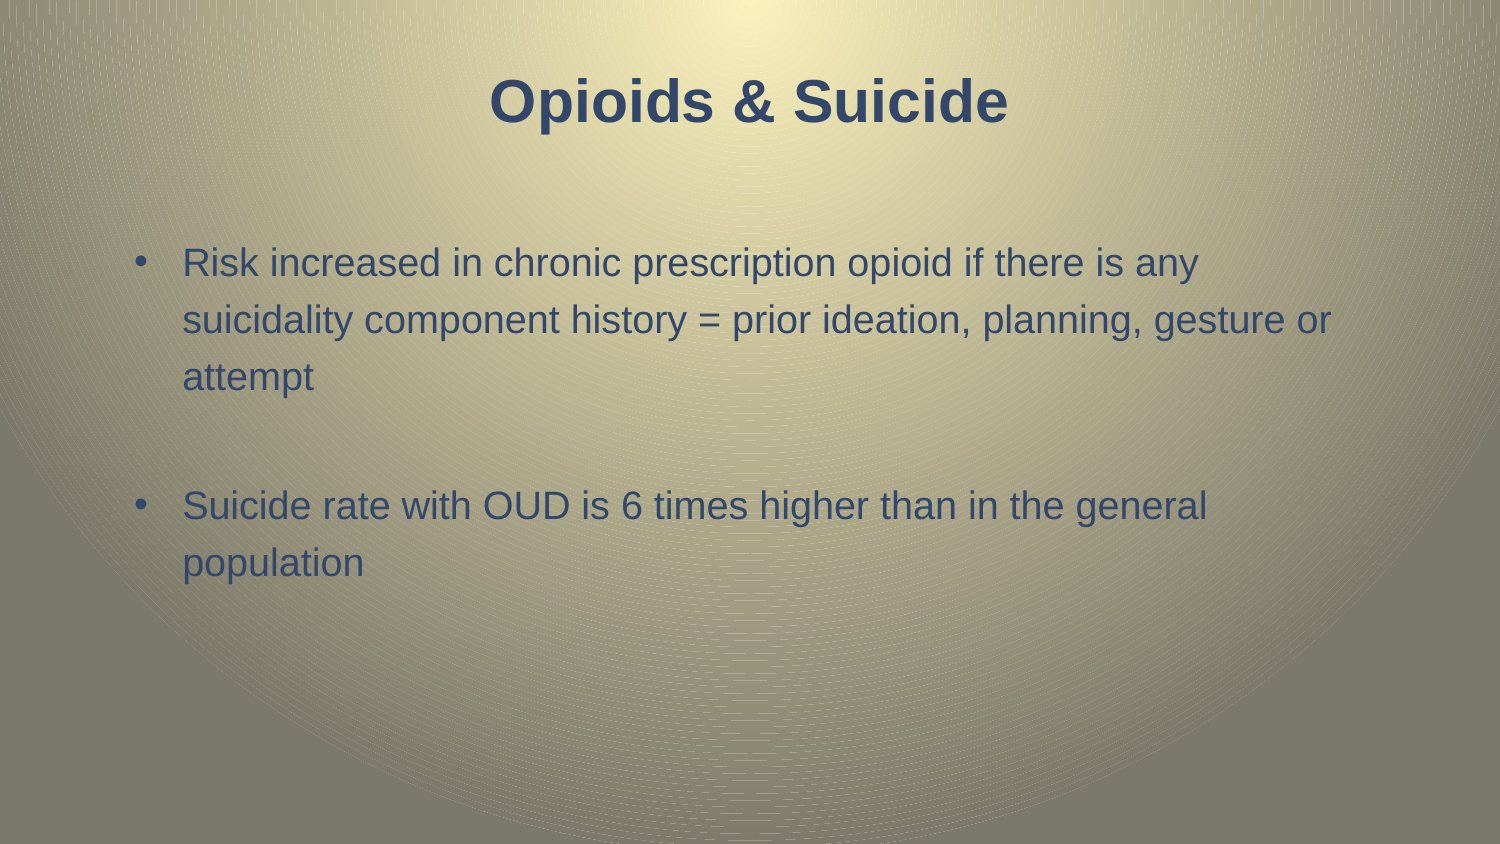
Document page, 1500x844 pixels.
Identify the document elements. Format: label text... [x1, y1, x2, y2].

list Risk increased in chronic prescription opioid if there is any suicidality component history = prior ideation, planning, gesture or attempt Suicide rate with OUD is 6 times higher than in the general population [119, 220, 1357, 596]
title Opioids & Suicide [75, 54, 1425, 142]
